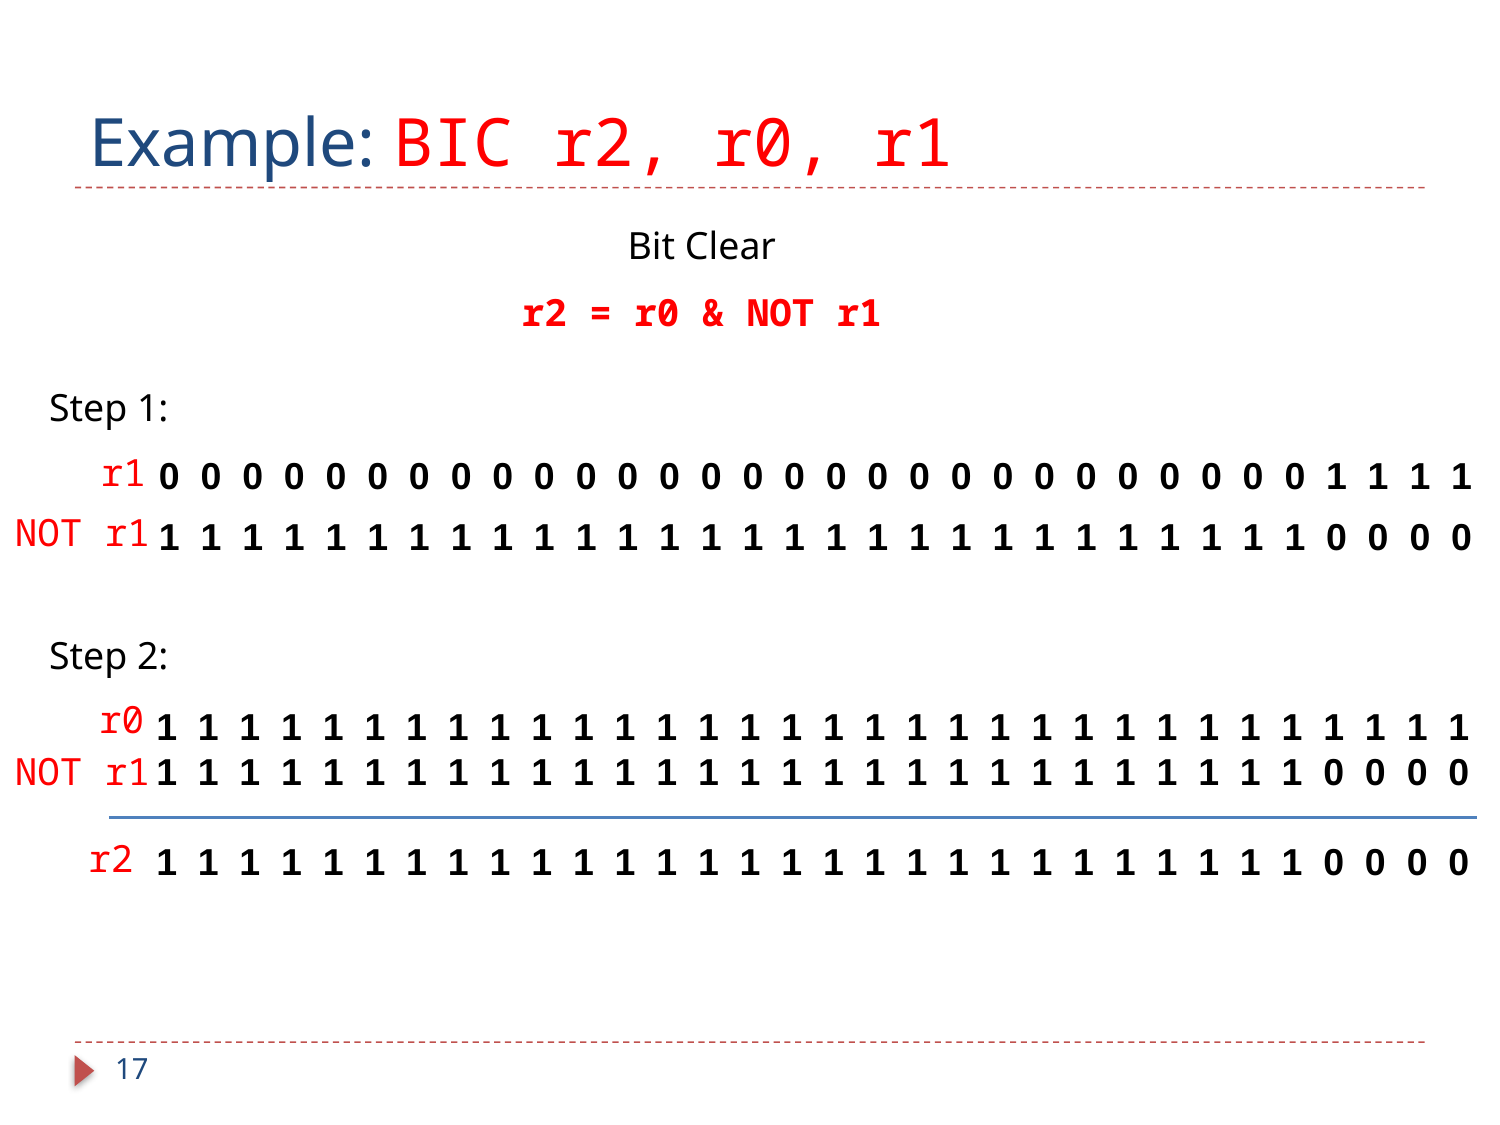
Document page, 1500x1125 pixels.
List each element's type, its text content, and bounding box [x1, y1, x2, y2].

text_box r0 [84, 688, 159, 740]
text_box Bit Clear [612, 214, 791, 275]
text_box r2 [73, 827, 149, 888]
slide_number 17 [100, 1042, 426, 1103]
text_box 1 1 1 1 1 1 1 1 1 1 1 1 1 1 1 1 1 1 1 1 1 1 1 1 1 1 1 1 1 1 1 1 1 1 1 1 1 1 1 1 1 1 1 1 1 1 1 1 1 1 1 1 1 1 1 1 1 1 1 1 0 0 0 0 1 1 1 1 1 1 1 1 1 1 1 1 1 1 1 1 1 1 1 1 1 1 1 1 1 1 1 1 0 0 0 0 [141, 695, 1487, 890]
text_box r1 [86, 441, 161, 501]
text_box 1 1 1 1 1 1 1 1 1 1 1 1 1 1 1 1 1 1 1 1 1 1 1 1 1 1 1 1 0 0 0 0 [144, 505, 1500, 566]
text_box NOT r1 [0, 740, 238, 801]
title Example: BIC r2, r0, r1 [75, 24, 1425, 188]
text_box Step 1: [34, 376, 184, 437]
text_box 0 0 0 0 0 0 0 0 0 0 0 0 0 0 0 0 0 0 0 0 0 0 0 0 0 0 0 0 1 1 1 1 [161, 444, 1500, 505]
text_box Step 2: [34, 624, 184, 685]
text_box NOT r1 [0, 501, 260, 562]
text_box r2 = r0 & NOT r1 [507, 281, 897, 342]
